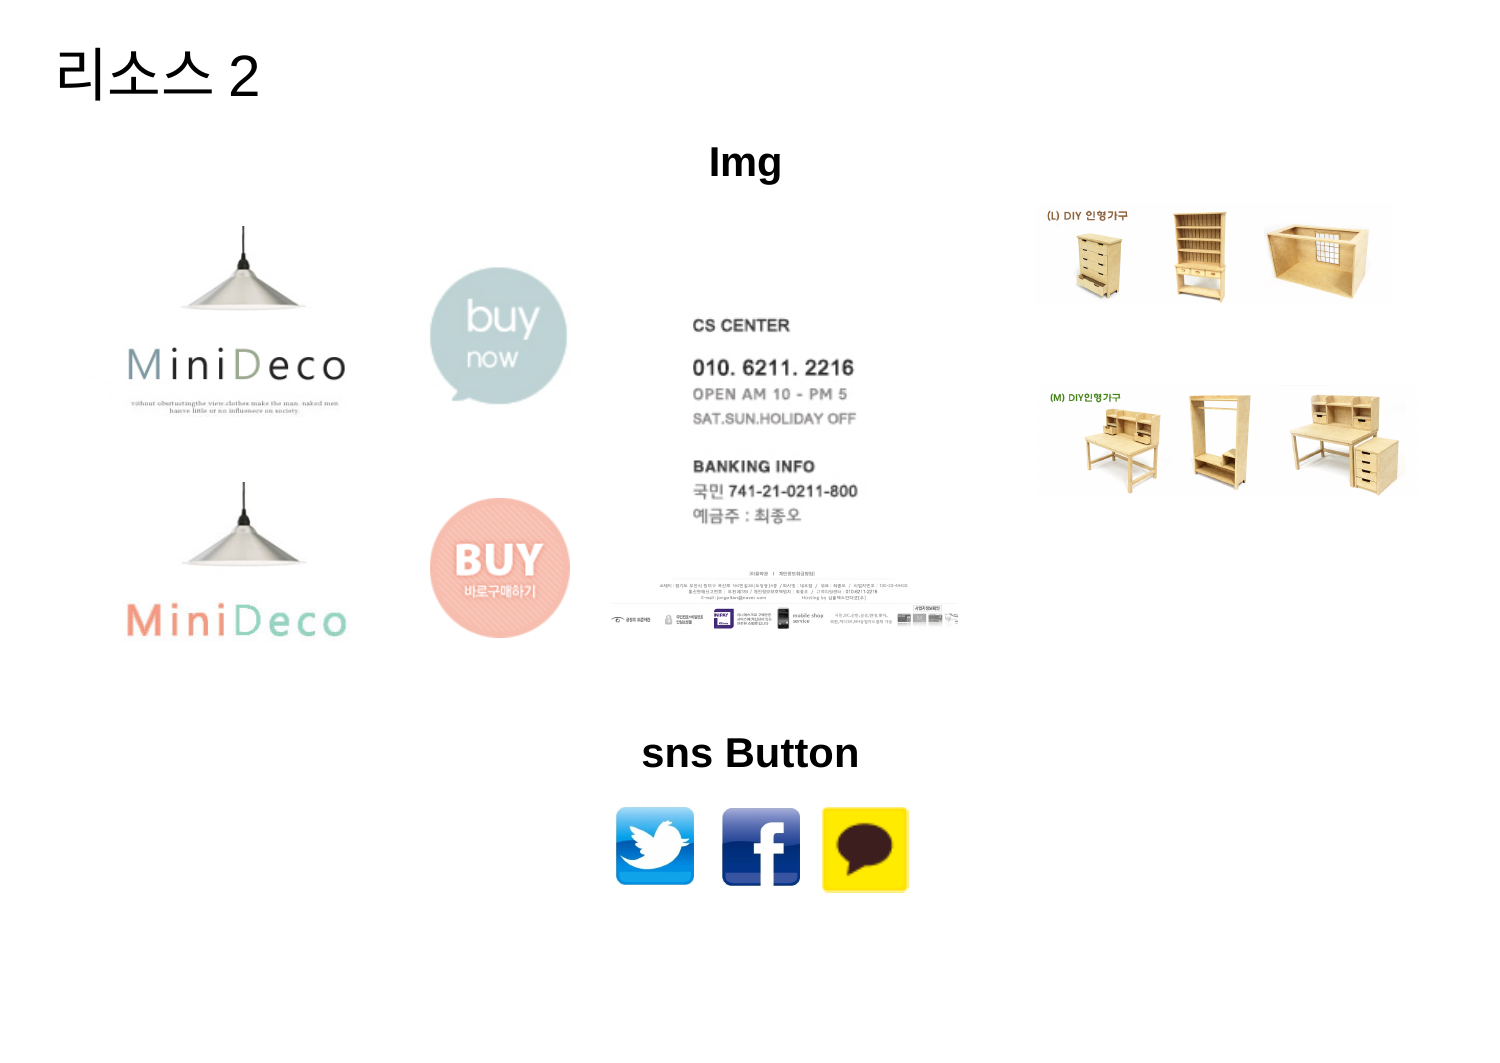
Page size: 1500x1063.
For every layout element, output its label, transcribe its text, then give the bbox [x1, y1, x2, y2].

title 리소스2 [39, 23, 1438, 142]
picture [1035, 201, 1393, 306]
text_box Img [583, 117, 909, 203]
picture [822, 806, 909, 893]
picture [721, 807, 800, 886]
picture [429, 249, 1009, 638]
picture [615, 806, 694, 885]
picture [1035, 385, 1421, 497]
picture [56, 226, 576, 419]
picture [56, 481, 424, 654]
text_box sns Button [588, 709, 914, 794]
